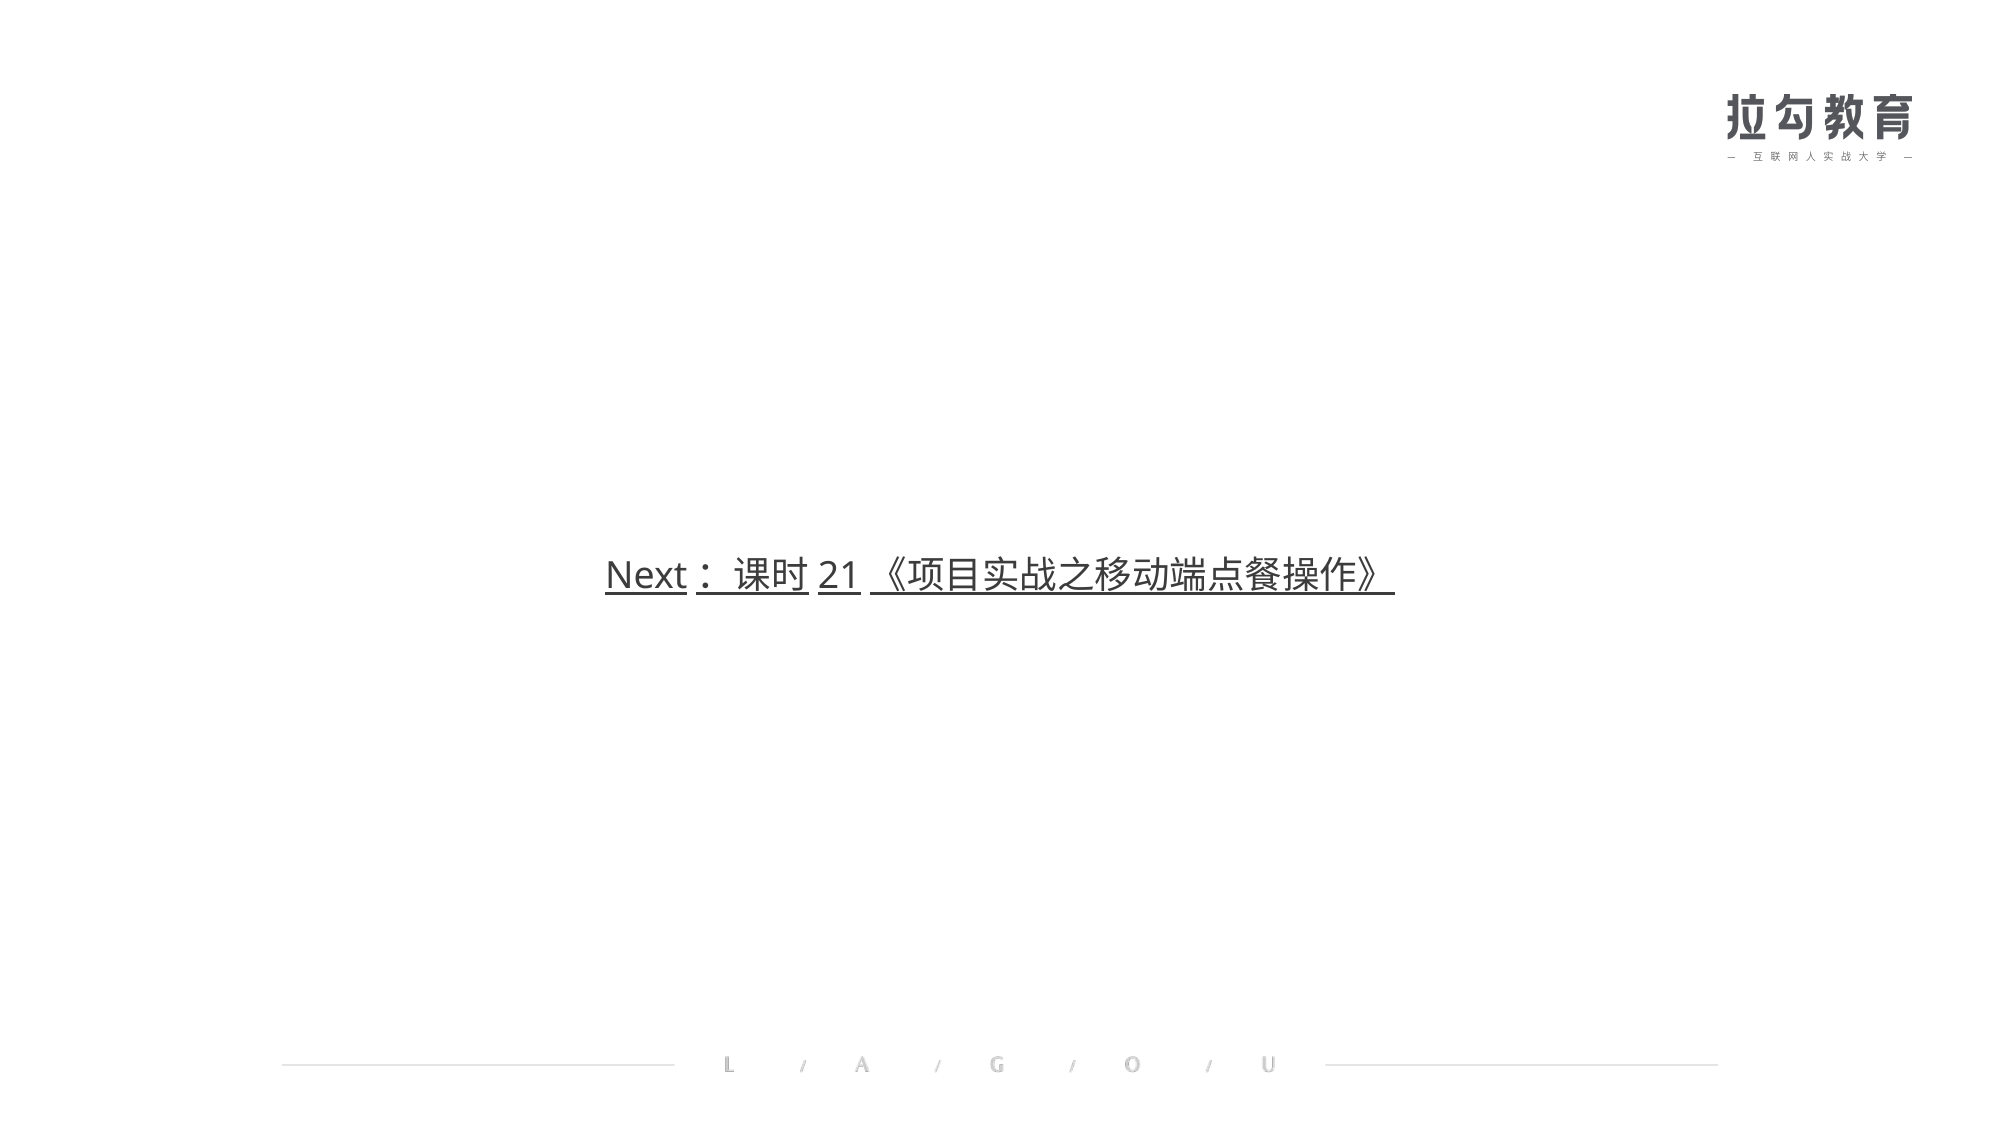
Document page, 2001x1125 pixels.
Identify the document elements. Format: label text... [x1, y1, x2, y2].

picture [1727, 94, 1912, 161]
picture [282, 1046, 1718, 1084]
text_box Next：课时21《项目实战之移动端点餐操作》 [173, 521, 1827, 604]
